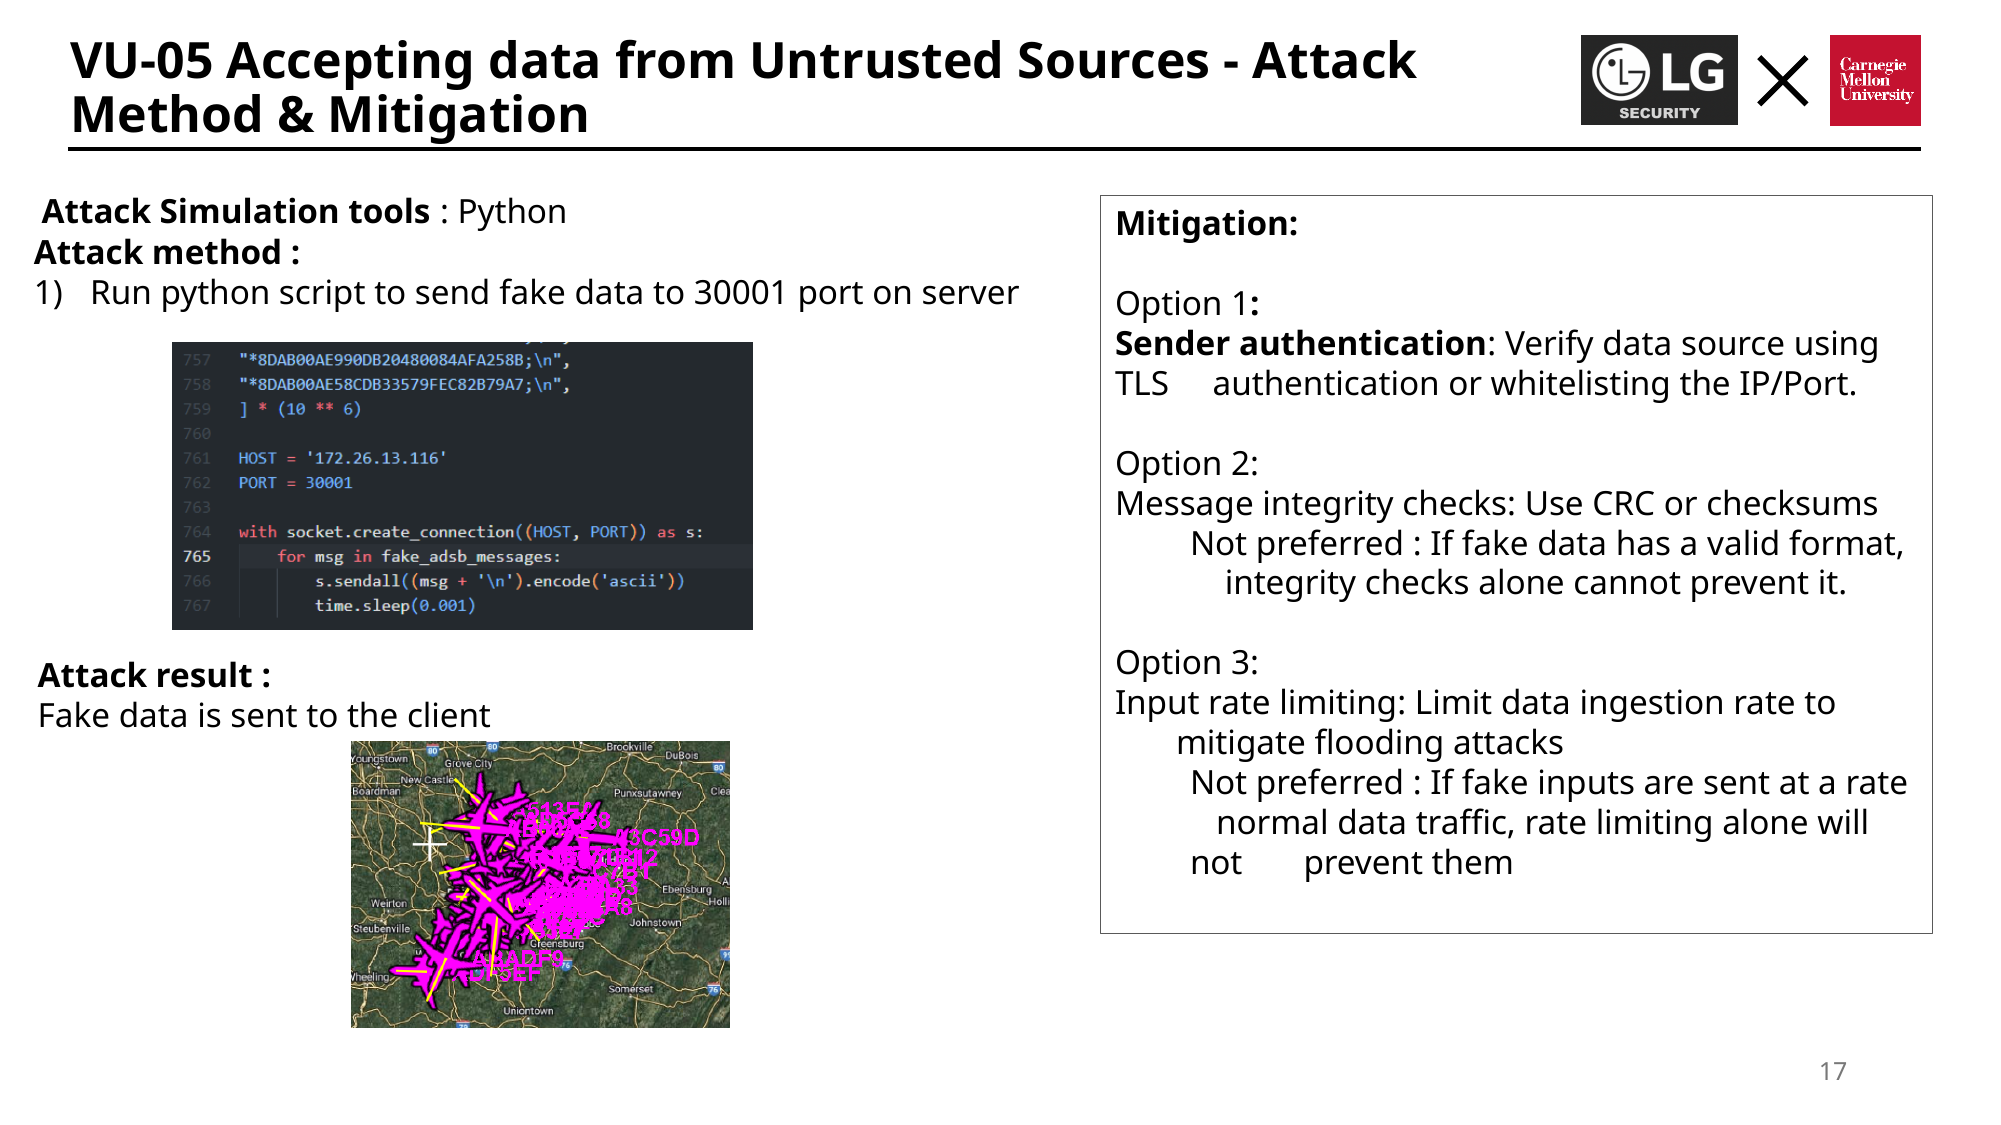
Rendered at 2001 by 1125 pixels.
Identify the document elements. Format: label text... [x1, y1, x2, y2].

picture [1830, 35, 1921, 126]
picture [171, 341, 753, 631]
slide_number 17 [1412, 1042, 1863, 1103]
text_box VU-05 Accepting data from Untrusted Sources - Attack Method & Mitigation [55, 36, 1585, 143]
text_box Attack method : Run python script to send fake data to 30001 port on server [18, 223, 1099, 319]
text_box Attack result : Fake data is sent to the client [22, 646, 1061, 742]
text_box Mitigation: Option 1: Sender authentication: Verify data source using TLS authentication or whitelisting the IP/Port. Option 2: Message integrity checks: Use CRC or checksums Not preferred : If fake data has a valid format, integrity checks alone cannot prevent it. Option 3: Input rate limiting: Limit data ingestion rate to mitigate flooding attacks Not preferred : If fake inputs are sent at a rate normal data traffic, rate limiting alone will not prevent them [1099, 194, 1933, 934]
text_box Attack Simulation tools : Python [26, 182, 1026, 238]
picture [350, 740, 730, 1028]
picture [1581, 35, 1738, 125]
